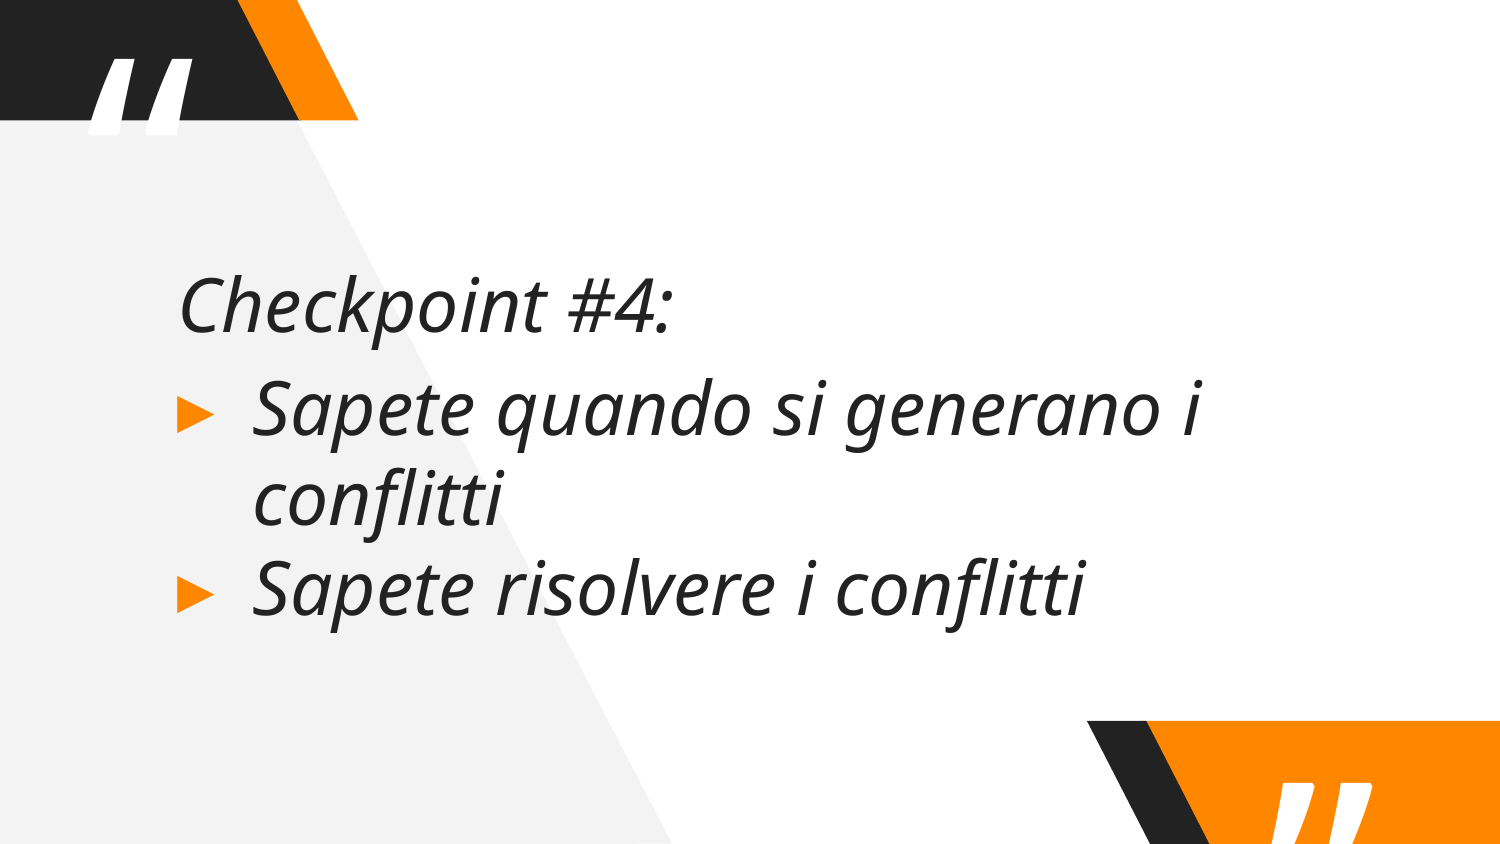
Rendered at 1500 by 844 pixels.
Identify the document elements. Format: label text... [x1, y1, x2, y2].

list Checkpoint #4: Sapete quando si generano i conflitti Sapete risolvere i conflitti [162, 167, 1368, 721]
